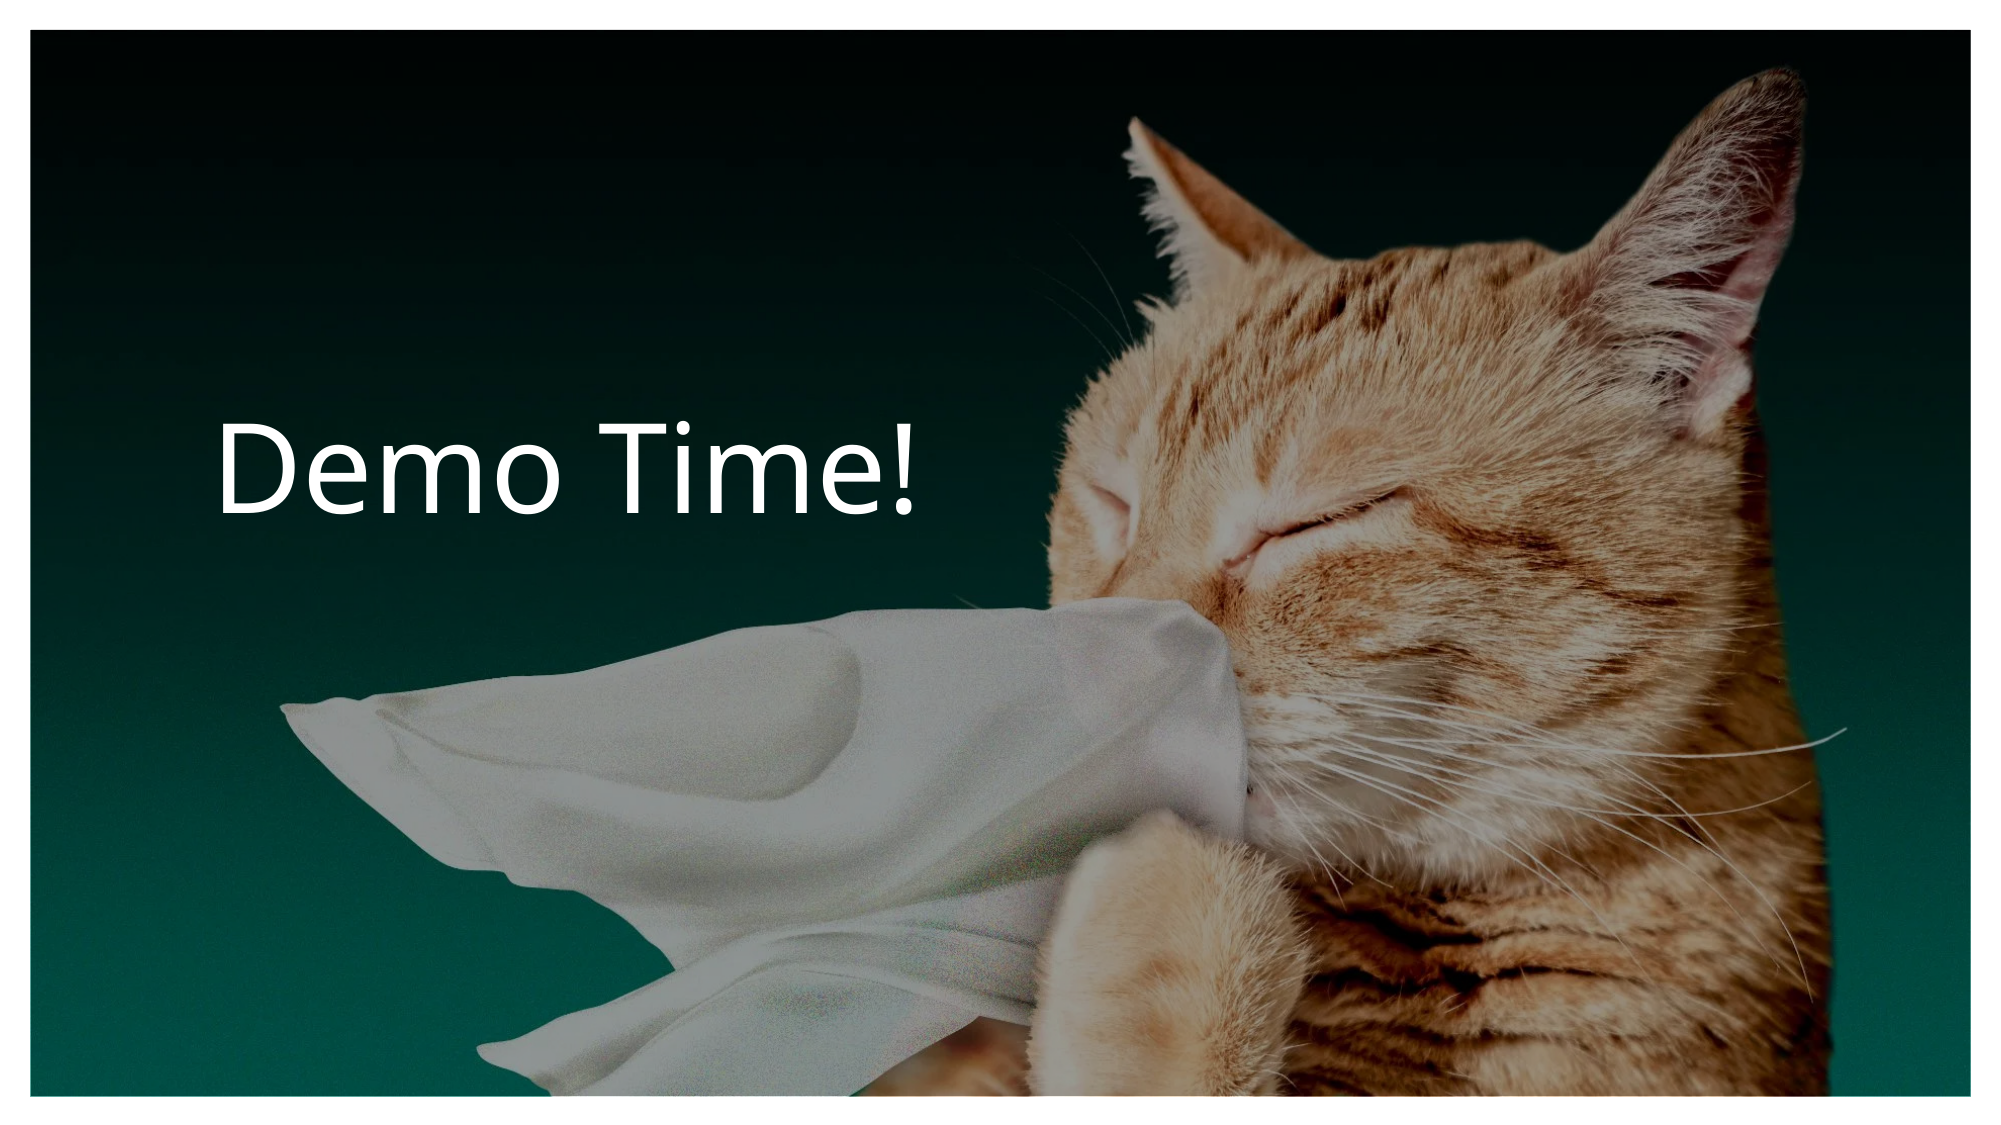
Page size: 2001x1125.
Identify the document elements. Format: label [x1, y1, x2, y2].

picture [30, 29, 1971, 1097]
text_box [0, 0, 2000, 1125]
